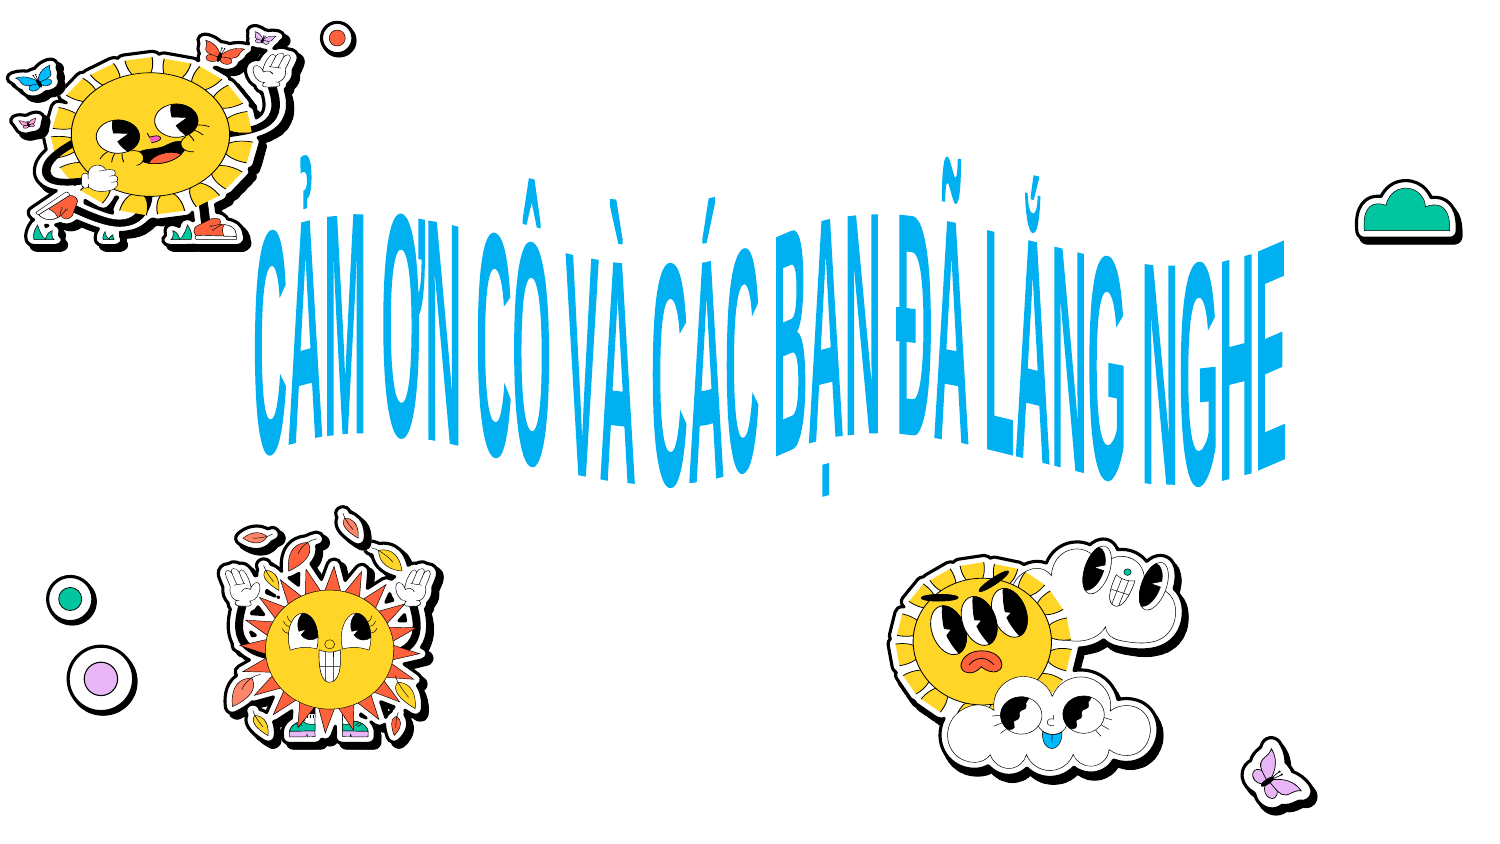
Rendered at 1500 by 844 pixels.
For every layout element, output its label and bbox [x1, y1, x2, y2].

text_box [216, 506, 440, 744]
text_box [7, 25, 301, 246]
text_box [887, 538, 1186, 778]
